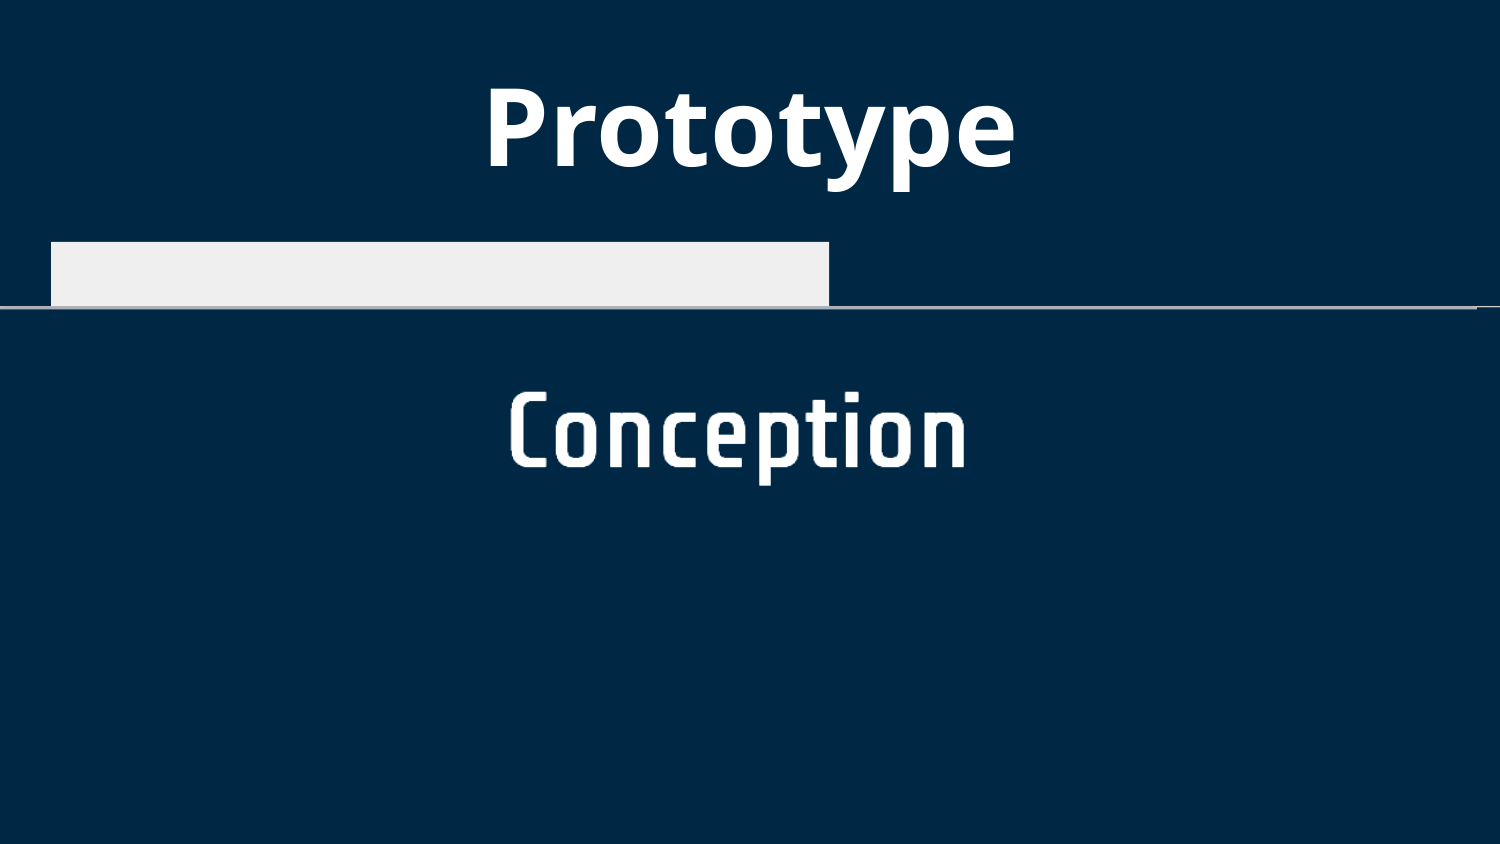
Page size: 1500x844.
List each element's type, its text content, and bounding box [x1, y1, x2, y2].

text_box [51, 241, 830, 303]
picture [0, 306, 1500, 538]
title Prototype [51, 42, 1449, 204]
